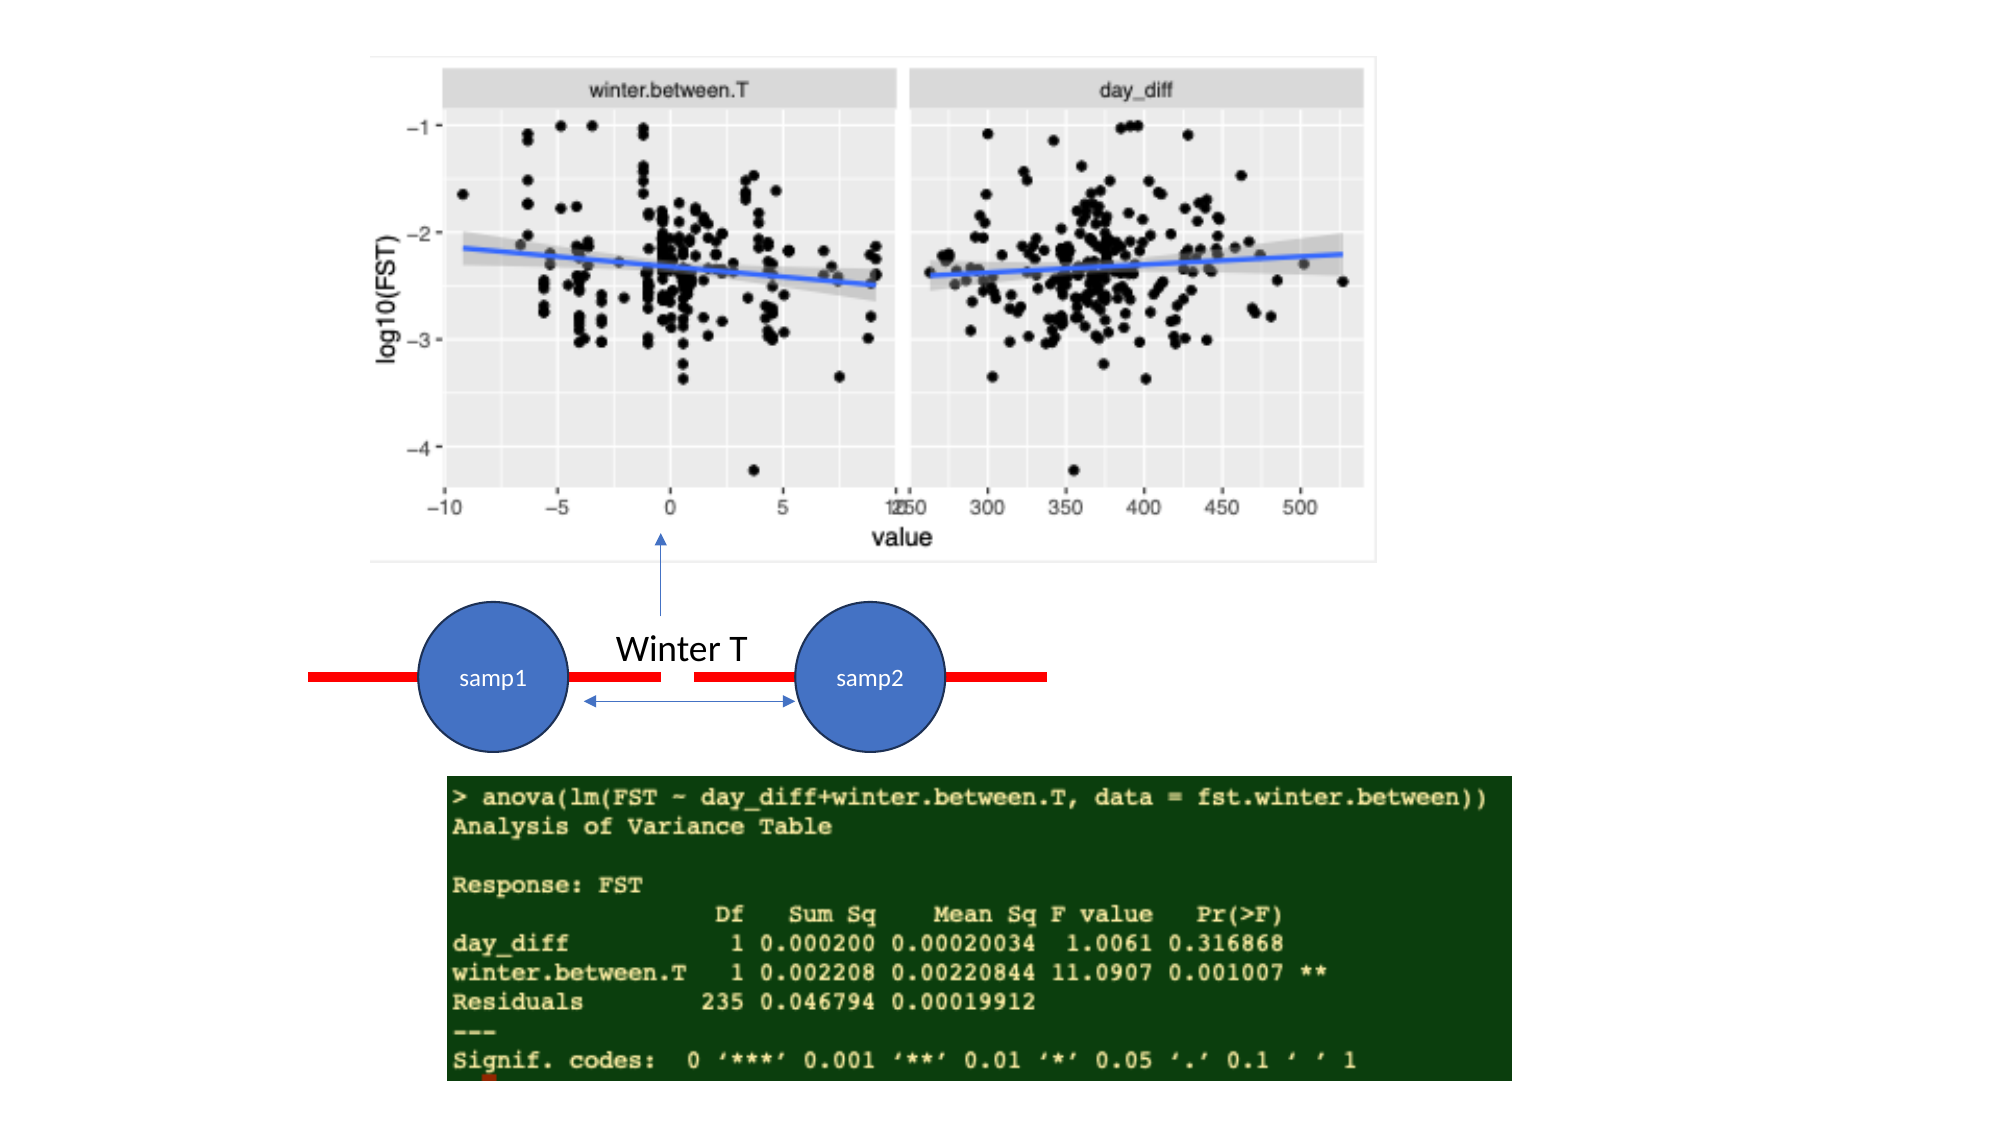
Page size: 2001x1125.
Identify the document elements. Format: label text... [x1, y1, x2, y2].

text_box samp2 [794, 600, 947, 676]
text_box Winter T [601, 616, 763, 677]
picture [447, 776, 1513, 1081]
picture [370, 56, 1377, 563]
text_box samp1 [417, 678, 570, 753]
text_box samp1 [417, 600, 570, 676]
text_box samp2 [794, 678, 947, 753]
